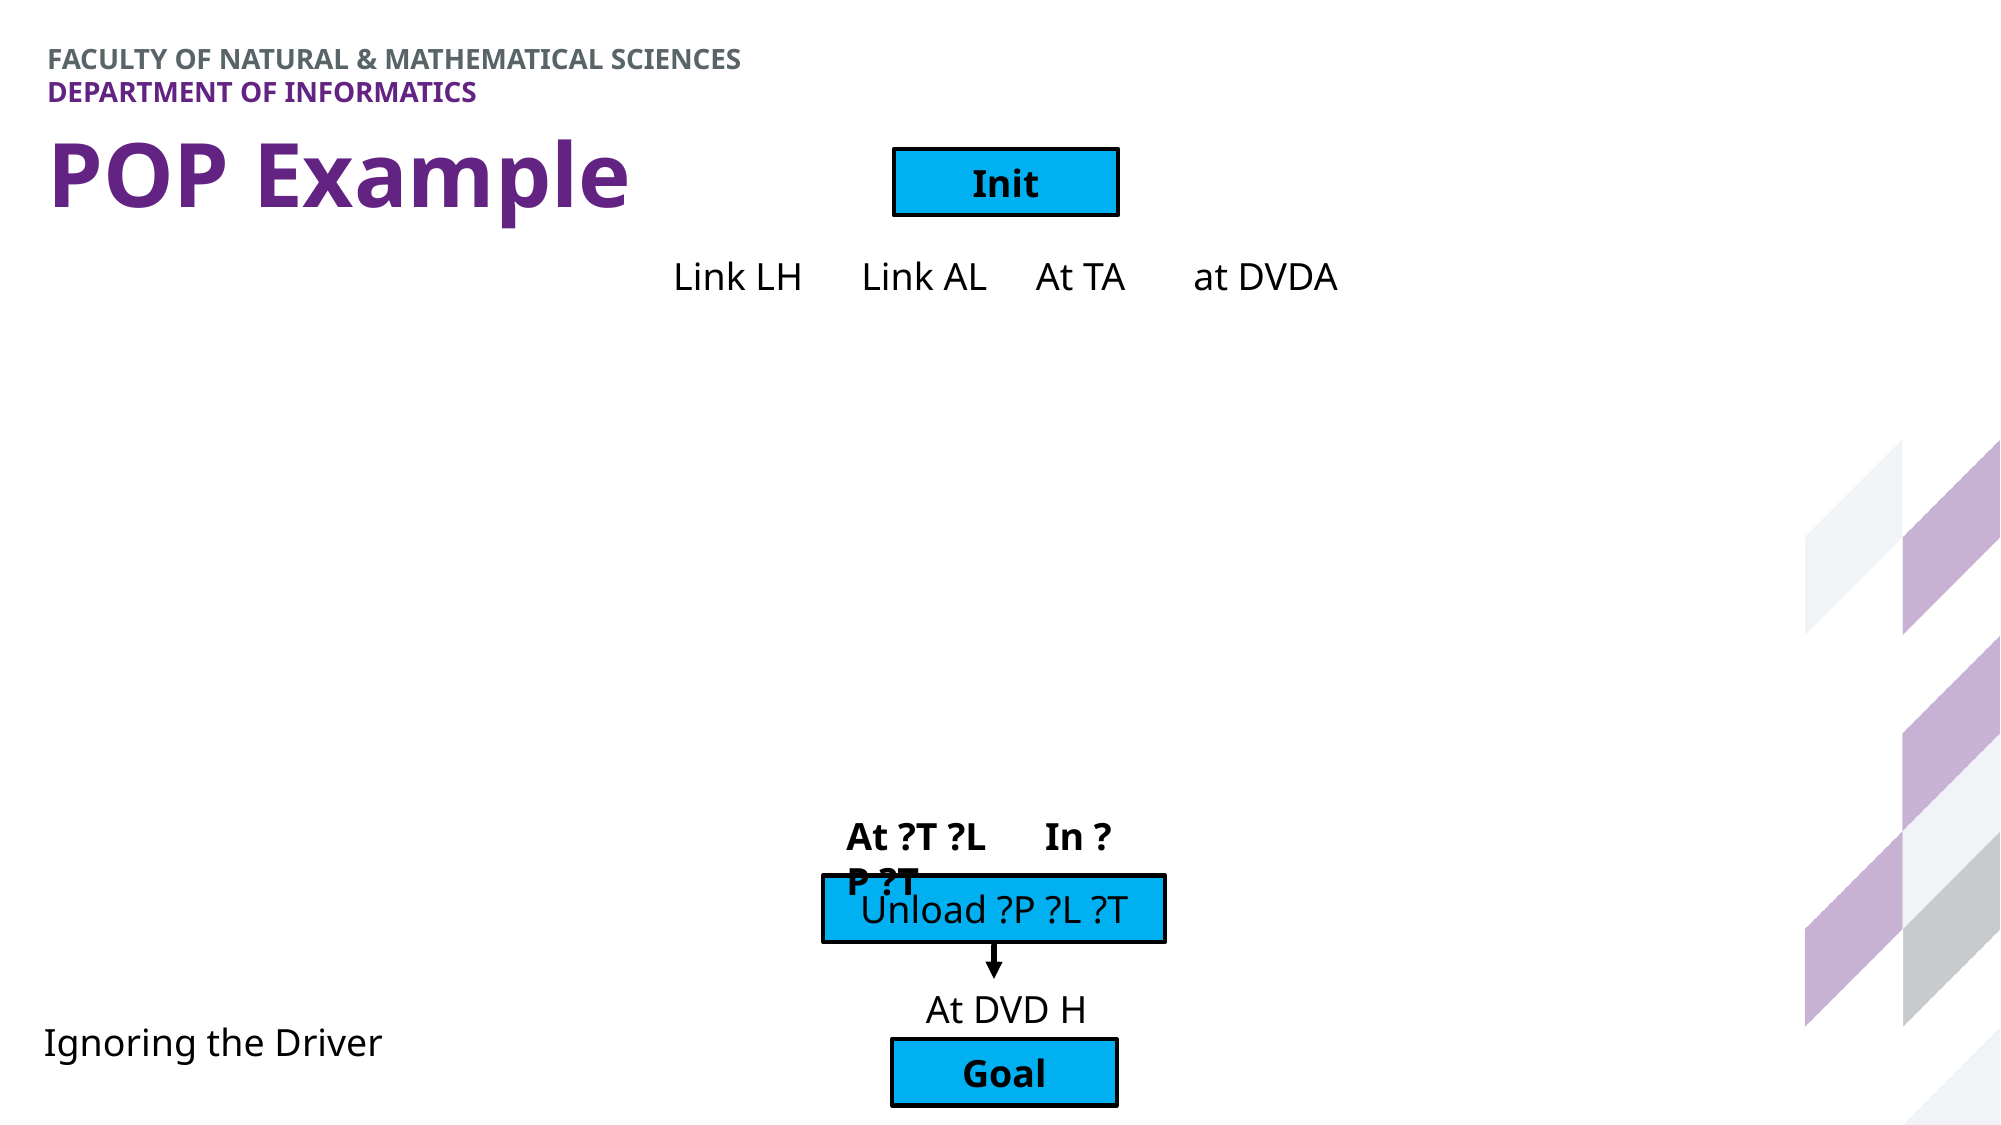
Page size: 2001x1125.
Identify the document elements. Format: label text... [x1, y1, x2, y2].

text_box Unload ?P ?L ?T [821, 873, 1167, 944]
text_box At DVD H [881, 978, 1113, 1039]
text_box Goal [890, 1037, 1119, 1108]
text_box Ignoring the Driver [29, 1011, 398, 1072]
title POP Example [47, 118, 1772, 237]
text_box At ?T ?L In ?P ?T [831, 805, 1163, 911]
text_box Link LH Link AL At TA at DVDA [658, 245, 1354, 306]
